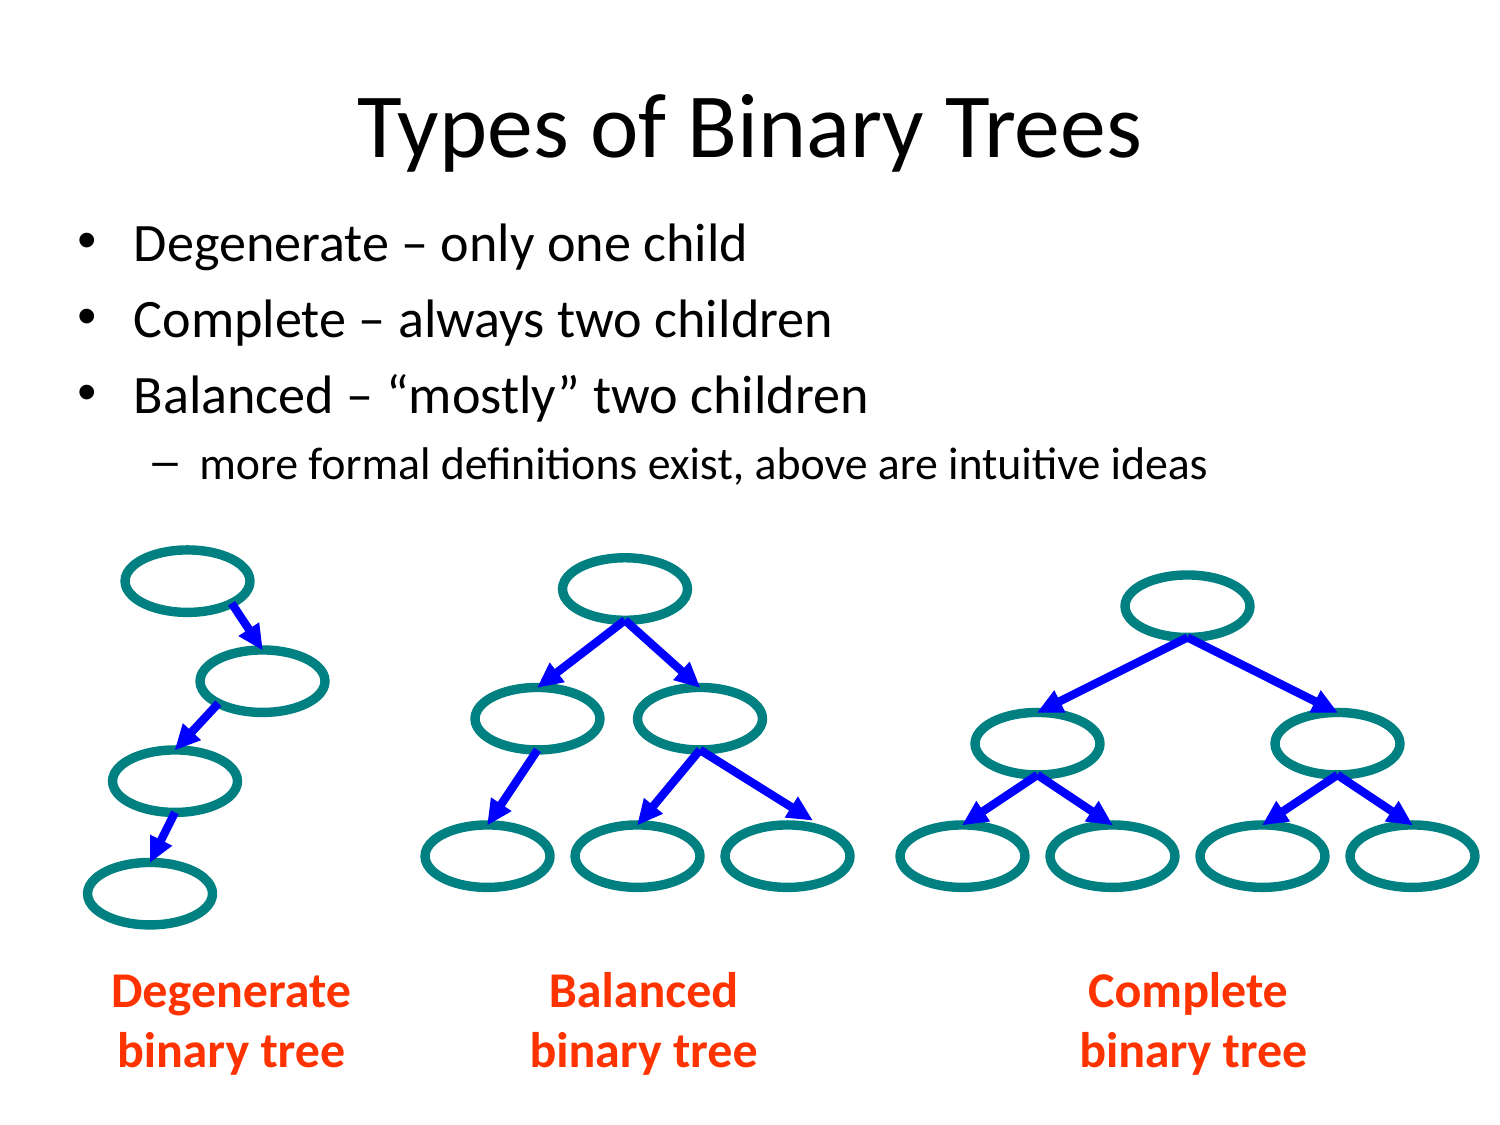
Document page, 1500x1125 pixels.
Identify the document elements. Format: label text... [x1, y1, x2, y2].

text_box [1037, 779, 1113, 821]
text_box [962, 779, 1036, 821]
text_box [562, 557, 688, 621]
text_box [487, 754, 538, 821]
text_box [1125, 574, 1251, 637]
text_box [637, 754, 698, 821]
text_box [725, 827, 851, 888]
text_box [425, 825, 551, 888]
text_box [87, 862, 213, 925]
text_box [200, 650, 326, 713]
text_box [1037, 641, 1188, 708]
text_box [975, 712, 1101, 775]
text_box [125, 549, 251, 613]
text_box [537, 624, 626, 684]
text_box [1337, 779, 1413, 821]
text_box [1200, 825, 1326, 888]
text_box Degenerate binary tree [74, 949, 388, 1085]
text_box [112, 750, 238, 813]
text_box Complete binary tree [1037, 949, 1350, 1085]
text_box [231, 607, 263, 646]
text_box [1262, 779, 1336, 821]
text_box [149, 816, 176, 858]
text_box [174, 707, 219, 746]
text_box Degenerate – only one child Complete – always two children Balanced – “mostly” two children more formal definitions exist, above are intuitive ideas [62, 200, 1500, 1000]
text_box Types of Binary Trees [74, 45, 1425, 197]
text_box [1188, 641, 1338, 708]
text_box [575, 825, 701, 888]
text_box [474, 687, 601, 750]
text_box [626, 624, 701, 684]
text_box Balanced binary tree [487, 949, 800, 1085]
text_box [637, 687, 763, 750]
text_box [1050, 824, 1176, 888]
text_box [1350, 824, 1476, 888]
text_box [1275, 712, 1401, 775]
text_box [900, 825, 1026, 888]
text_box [699, 754, 813, 821]
